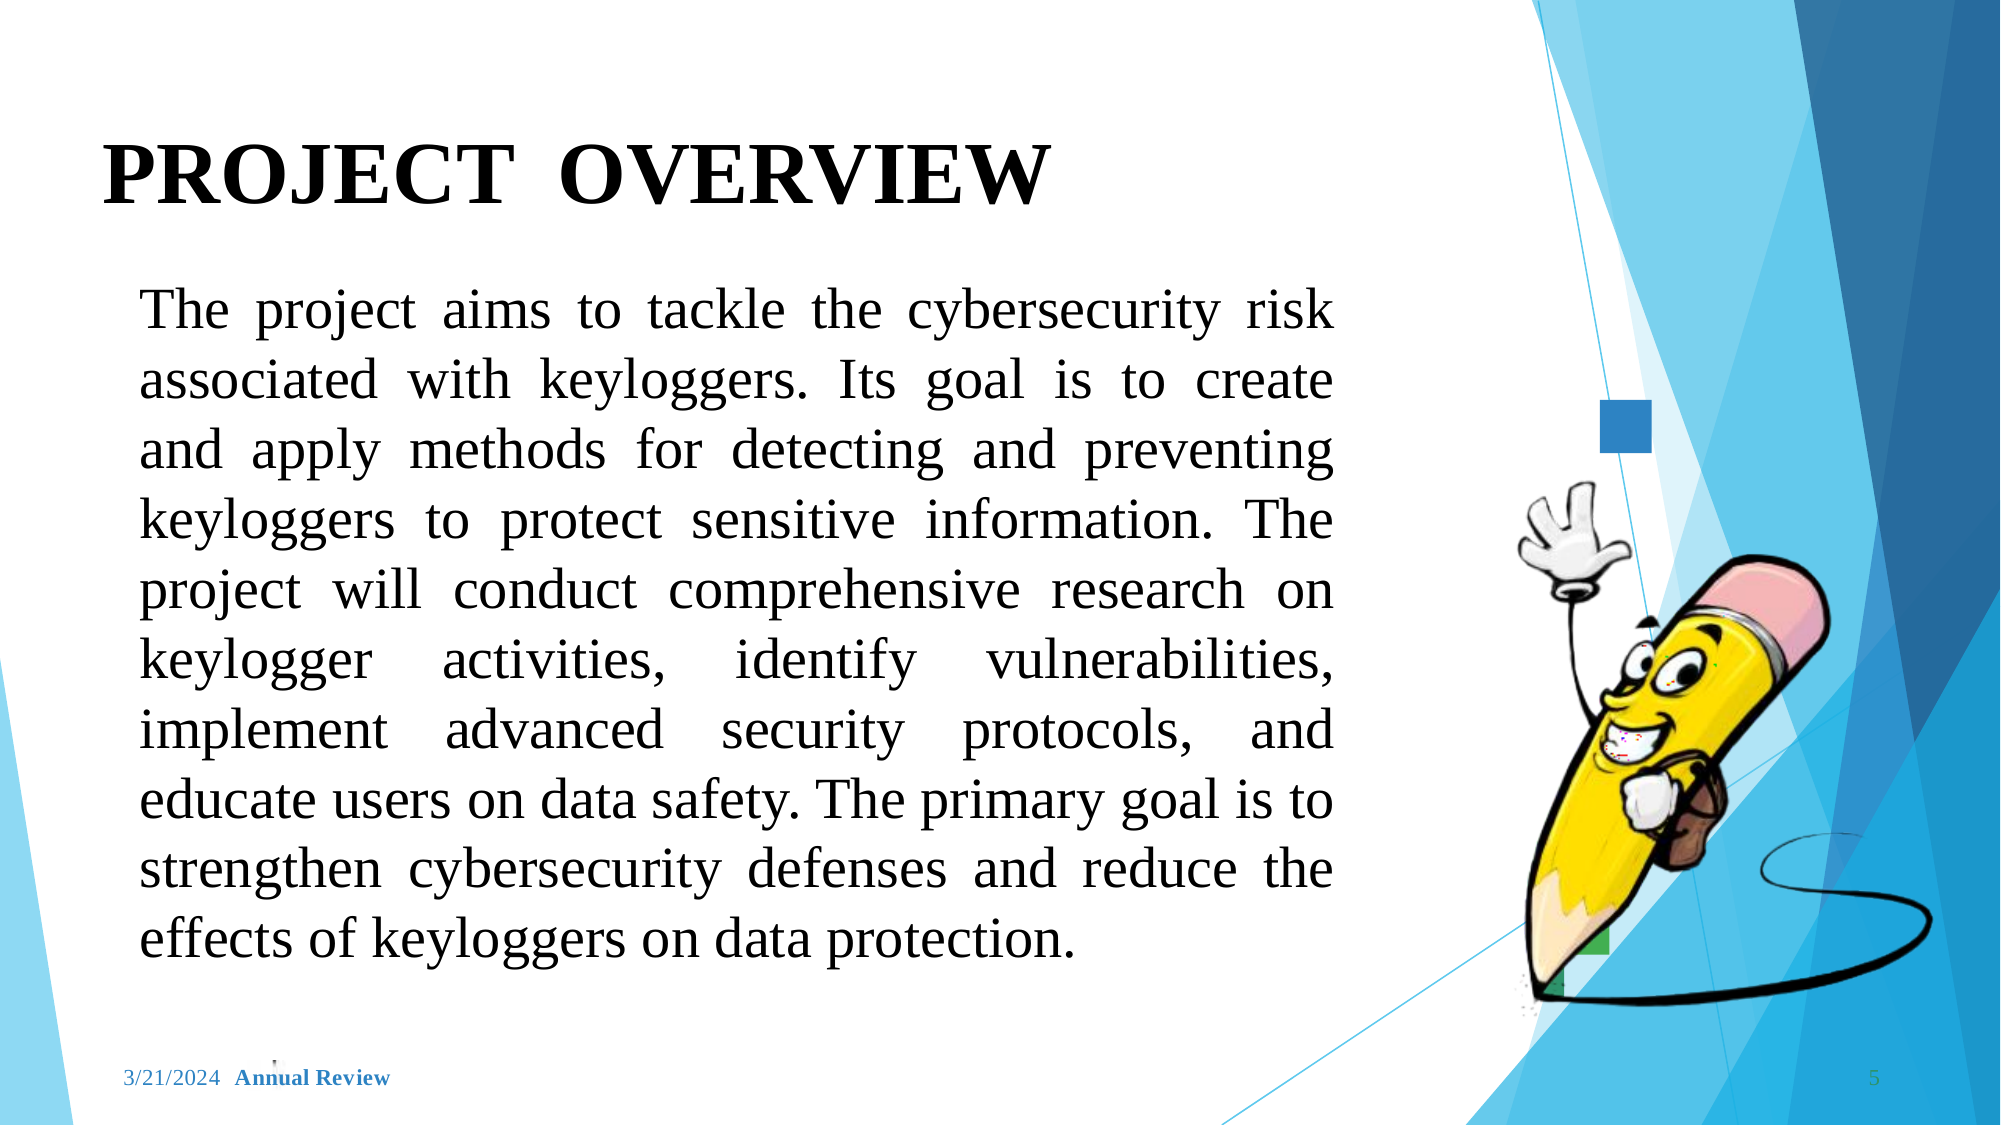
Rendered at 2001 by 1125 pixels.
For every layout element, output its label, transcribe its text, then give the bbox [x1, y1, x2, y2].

text_box [1599, 399, 1652, 432]
title PROJECT OVERVIEW [99, 112, 1350, 304]
slide_number 5 [1862, 1068, 1888, 1125]
picture [110, 1060, 463, 1094]
text_box The project aims to tackle the cybersecurity risk associated with keyloggers. Its goal is to create and apply methods for detecting and preventing keyloggers to protect sensitive information. The project will conduct comprehensive research on keylogger activities, identify vulnerabilities, implement advanced security protocols, and educate users on data safety. The primary goal is to strengthen cybersecurity defenses and reduce the effects of keyloggers on data protection. [125, 262, 1350, 977]
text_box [1420, 434, 2000, 1060]
